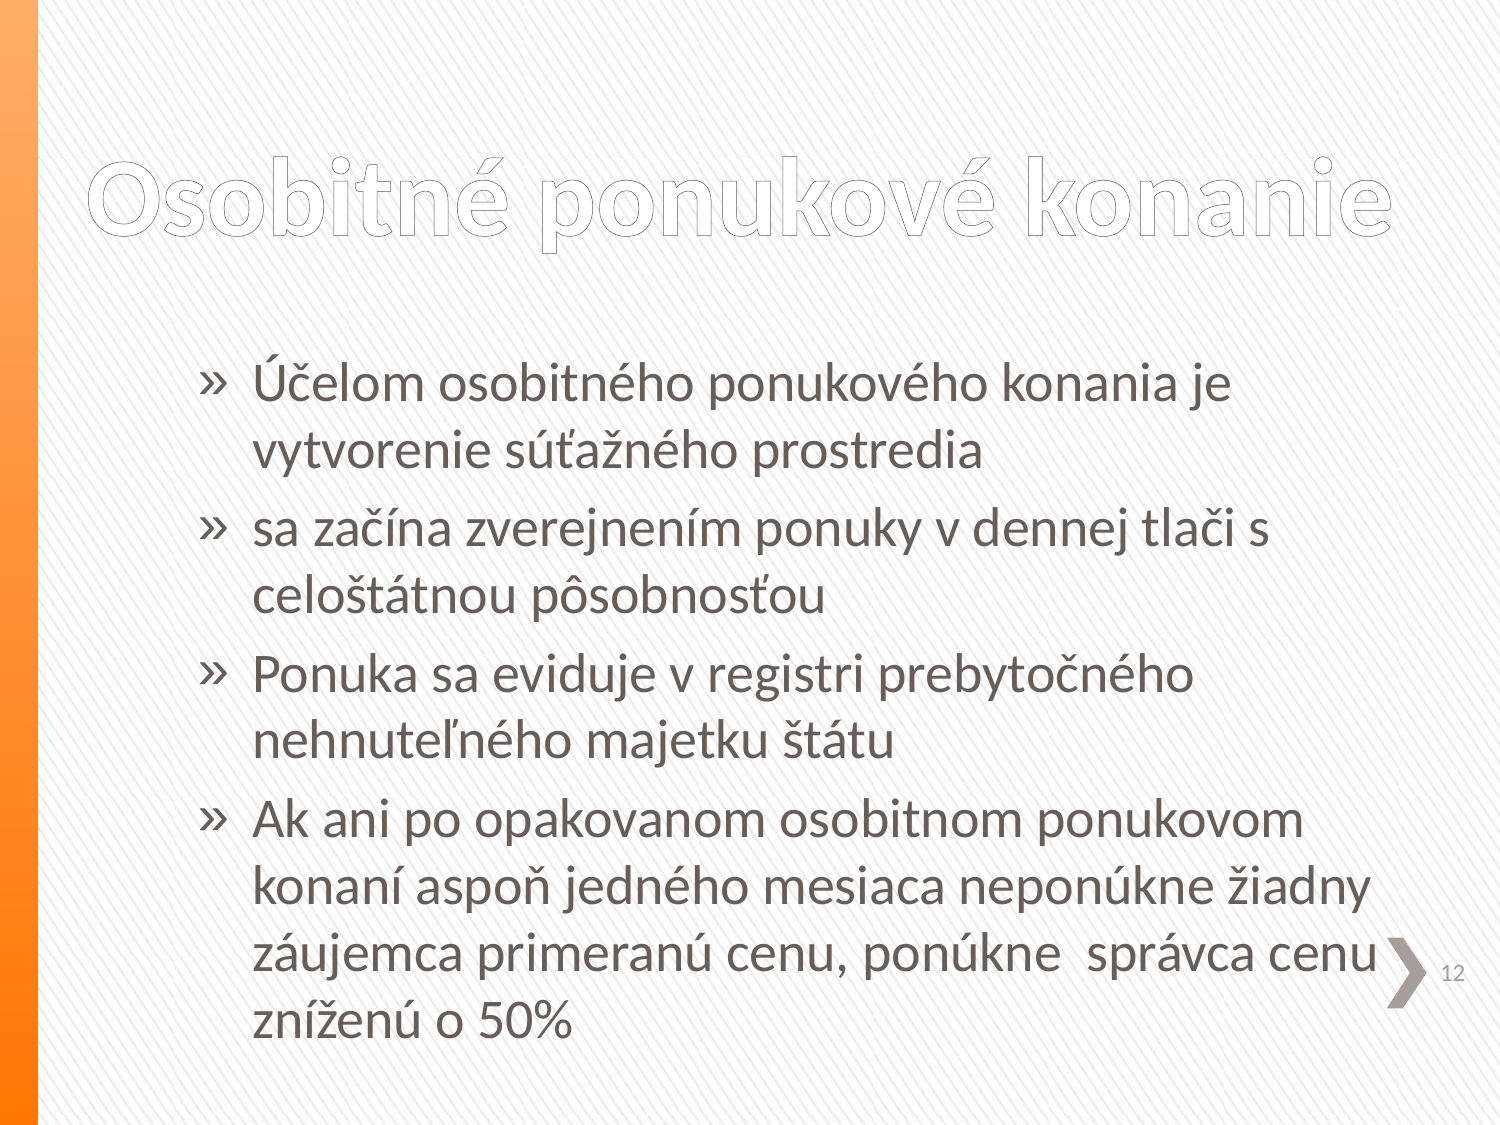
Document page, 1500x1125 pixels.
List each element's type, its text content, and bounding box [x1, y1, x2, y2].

slide_number 12 [1425, 941, 1488, 1002]
title Osobitné ponukové konanie [70, 78, 1500, 266]
list Účelom osobitného ponukového konania je vytvorenie súťažného prostredia sa začína zverejnením ponuky v dennej tlači s celoštátnou pôsobnosťou Ponuka sa eviduje v registri prebytočného nehnuteľného majetku štátu Ak ani po opakovanom osobitnom ponukovom konaní aspoň jedného mesiaca neponúkne žiadny záujemca primeranú cenu, ponúkne správca cenu zníženú o 50% [183, 338, 1408, 1064]
